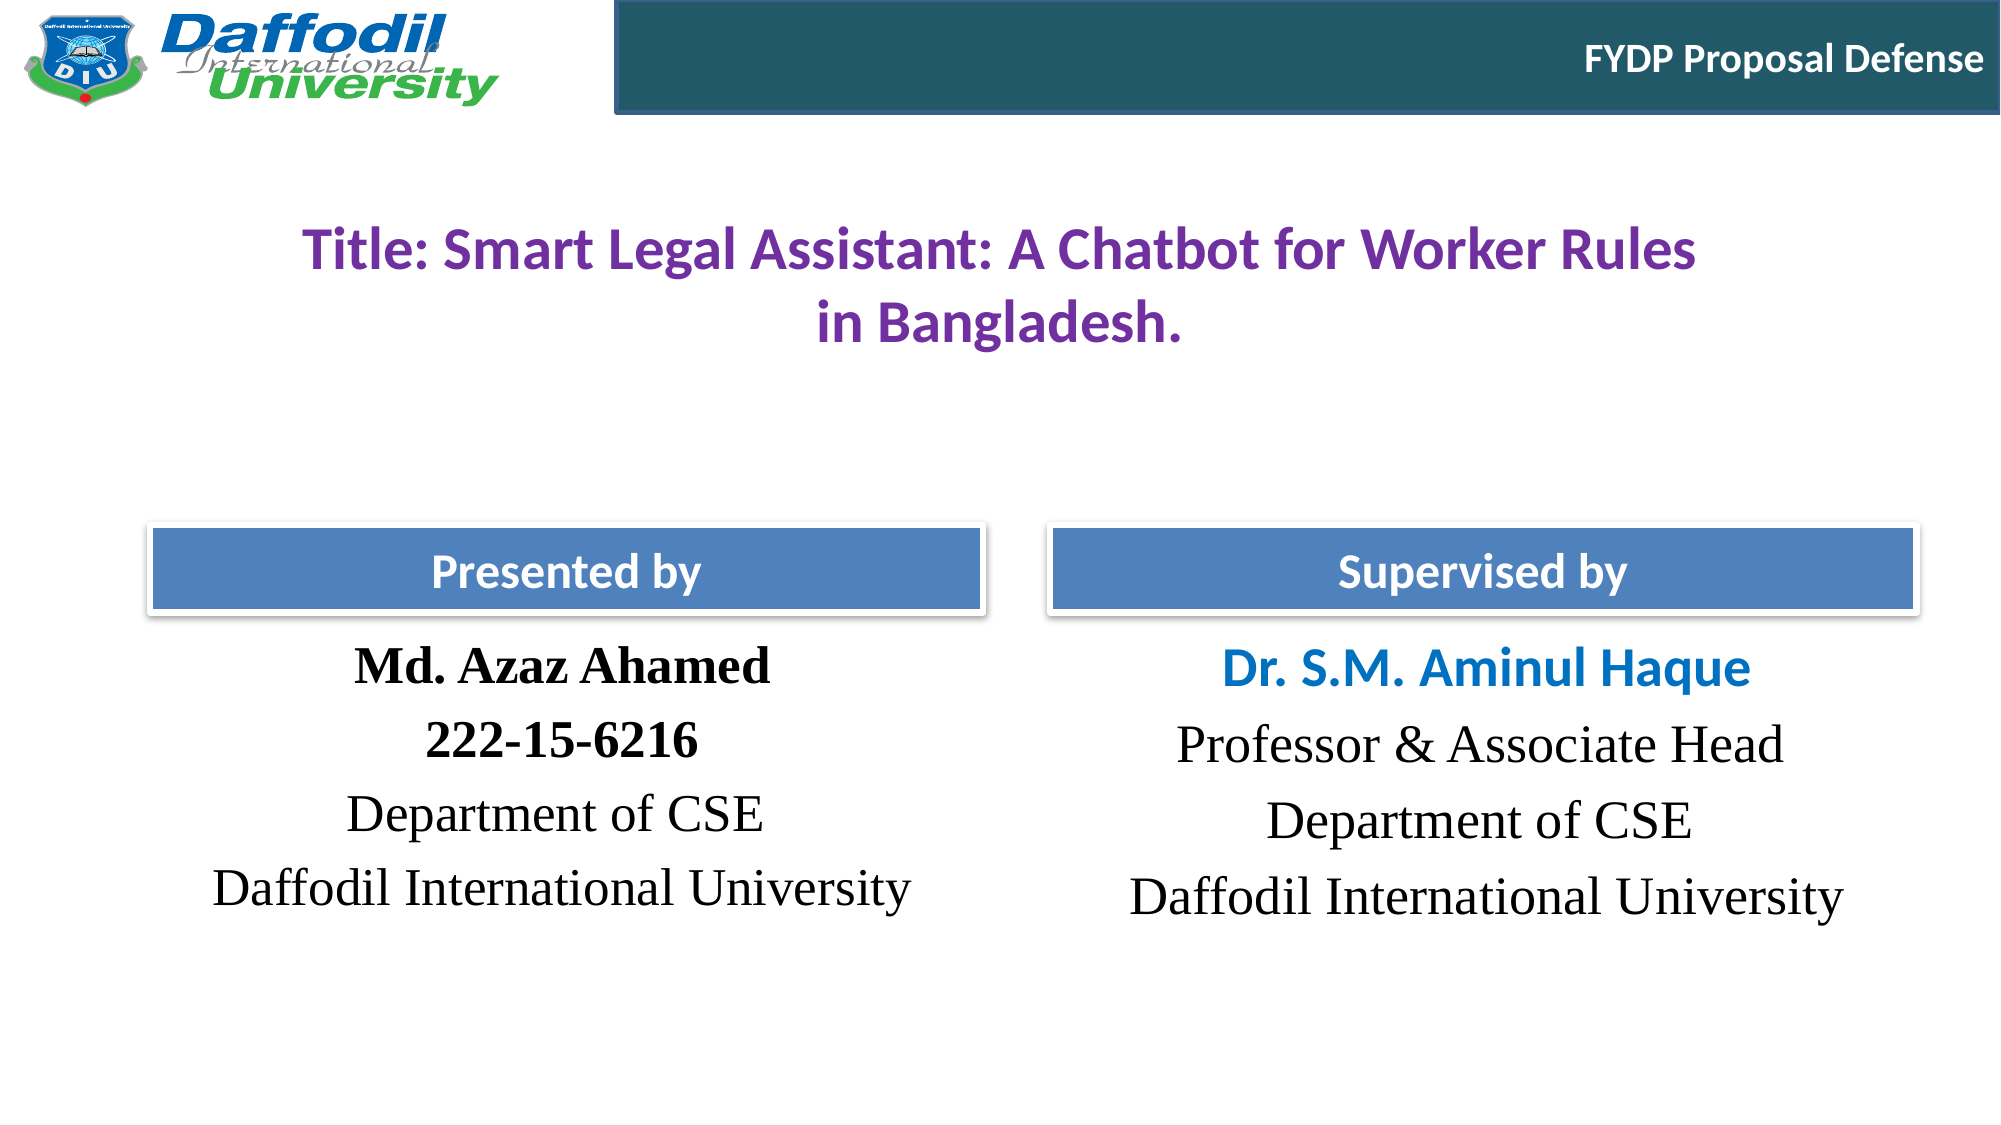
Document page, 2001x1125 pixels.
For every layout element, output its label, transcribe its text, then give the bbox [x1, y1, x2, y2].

list Dr. S.M. Aminul Haque Professor & Associate Head Department of CSE Daffodil International University [1112, 622, 1863, 961]
title Title: Smart Legal Assistant: A Chatbot for Worker Rules in Bangladesh. [268, 200, 1732, 363]
subtitle Md. Azaz Ahamed 222-15-6216 Department of CSE Daffodil International University [187, 622, 938, 961]
